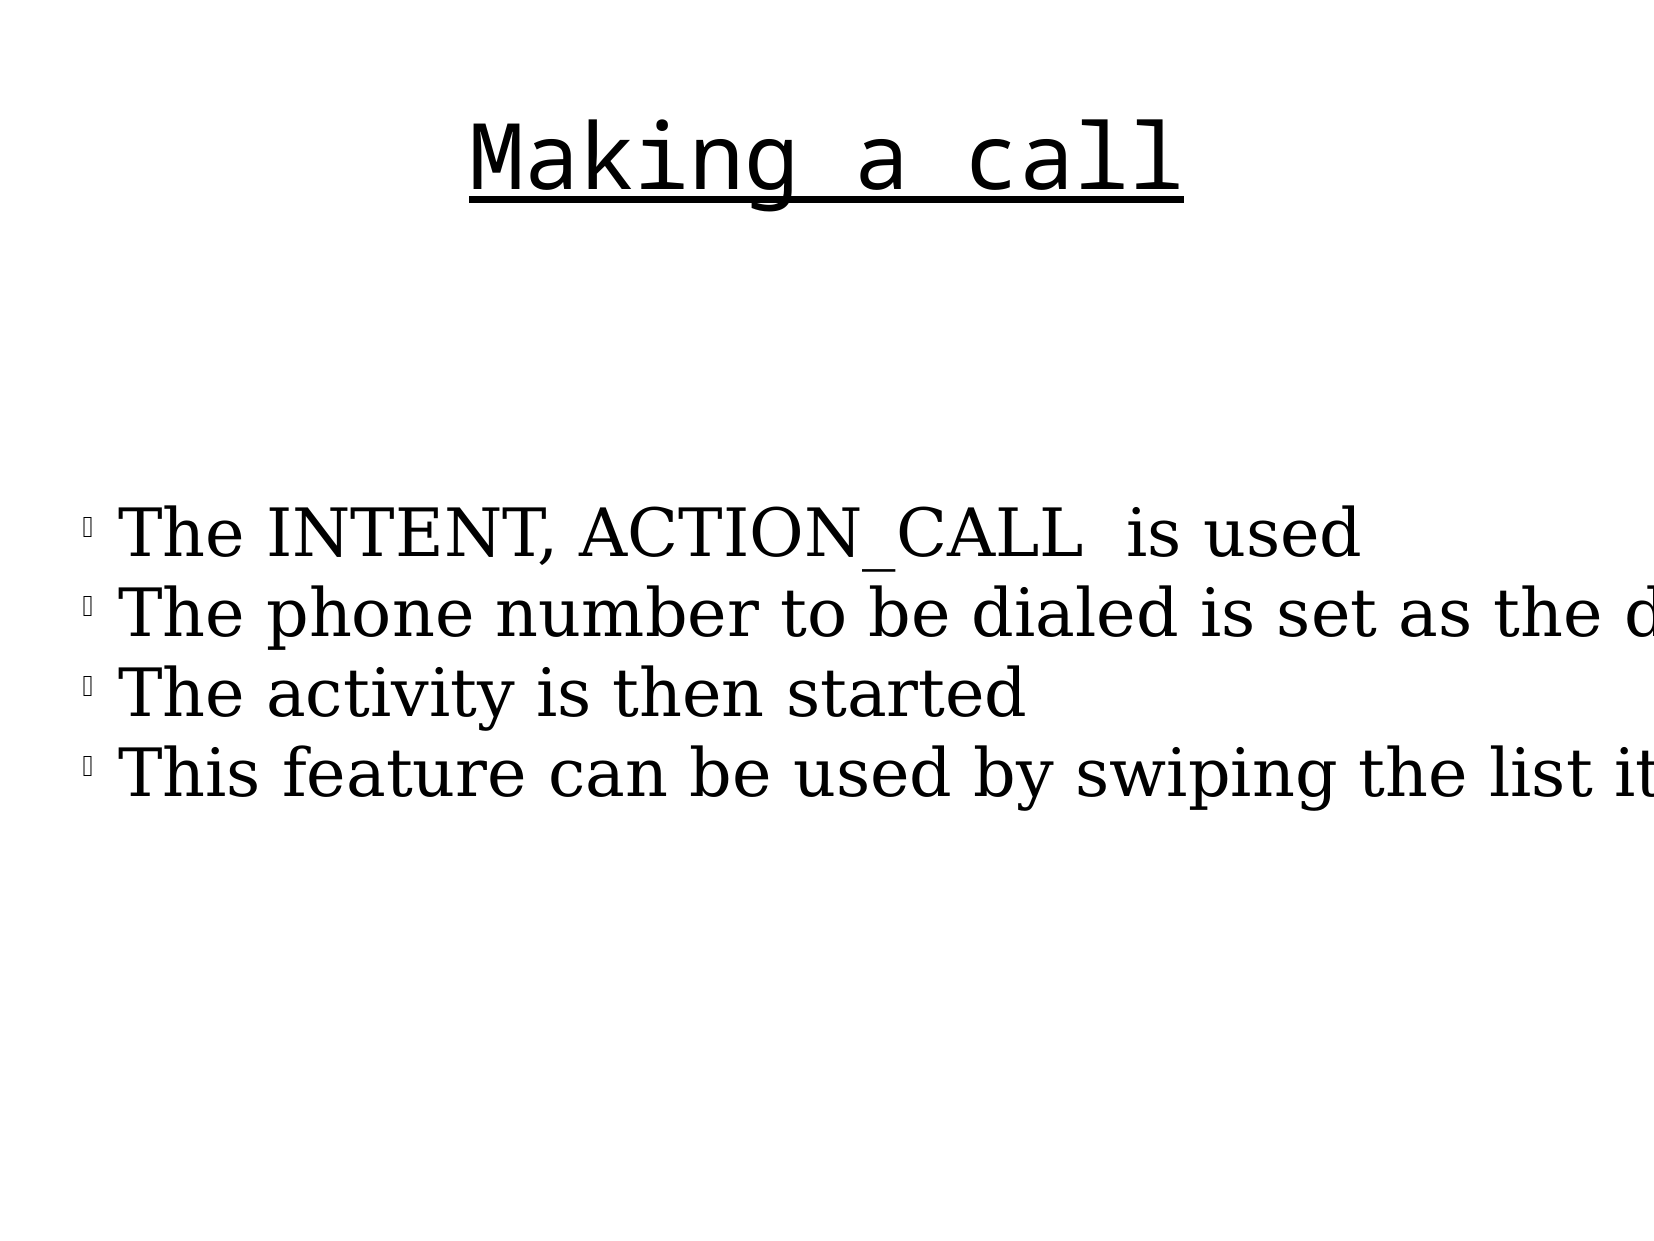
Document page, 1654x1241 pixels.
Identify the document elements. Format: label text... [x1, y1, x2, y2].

text_box The INTENT, ACTION_CALL is used The phone number to be dialed is set as the data The activity is then started This feature can be used by swiping the list item from left to right [82, 290, 1538, 1010]
text_box Making a call [82, 49, 1571, 257]
